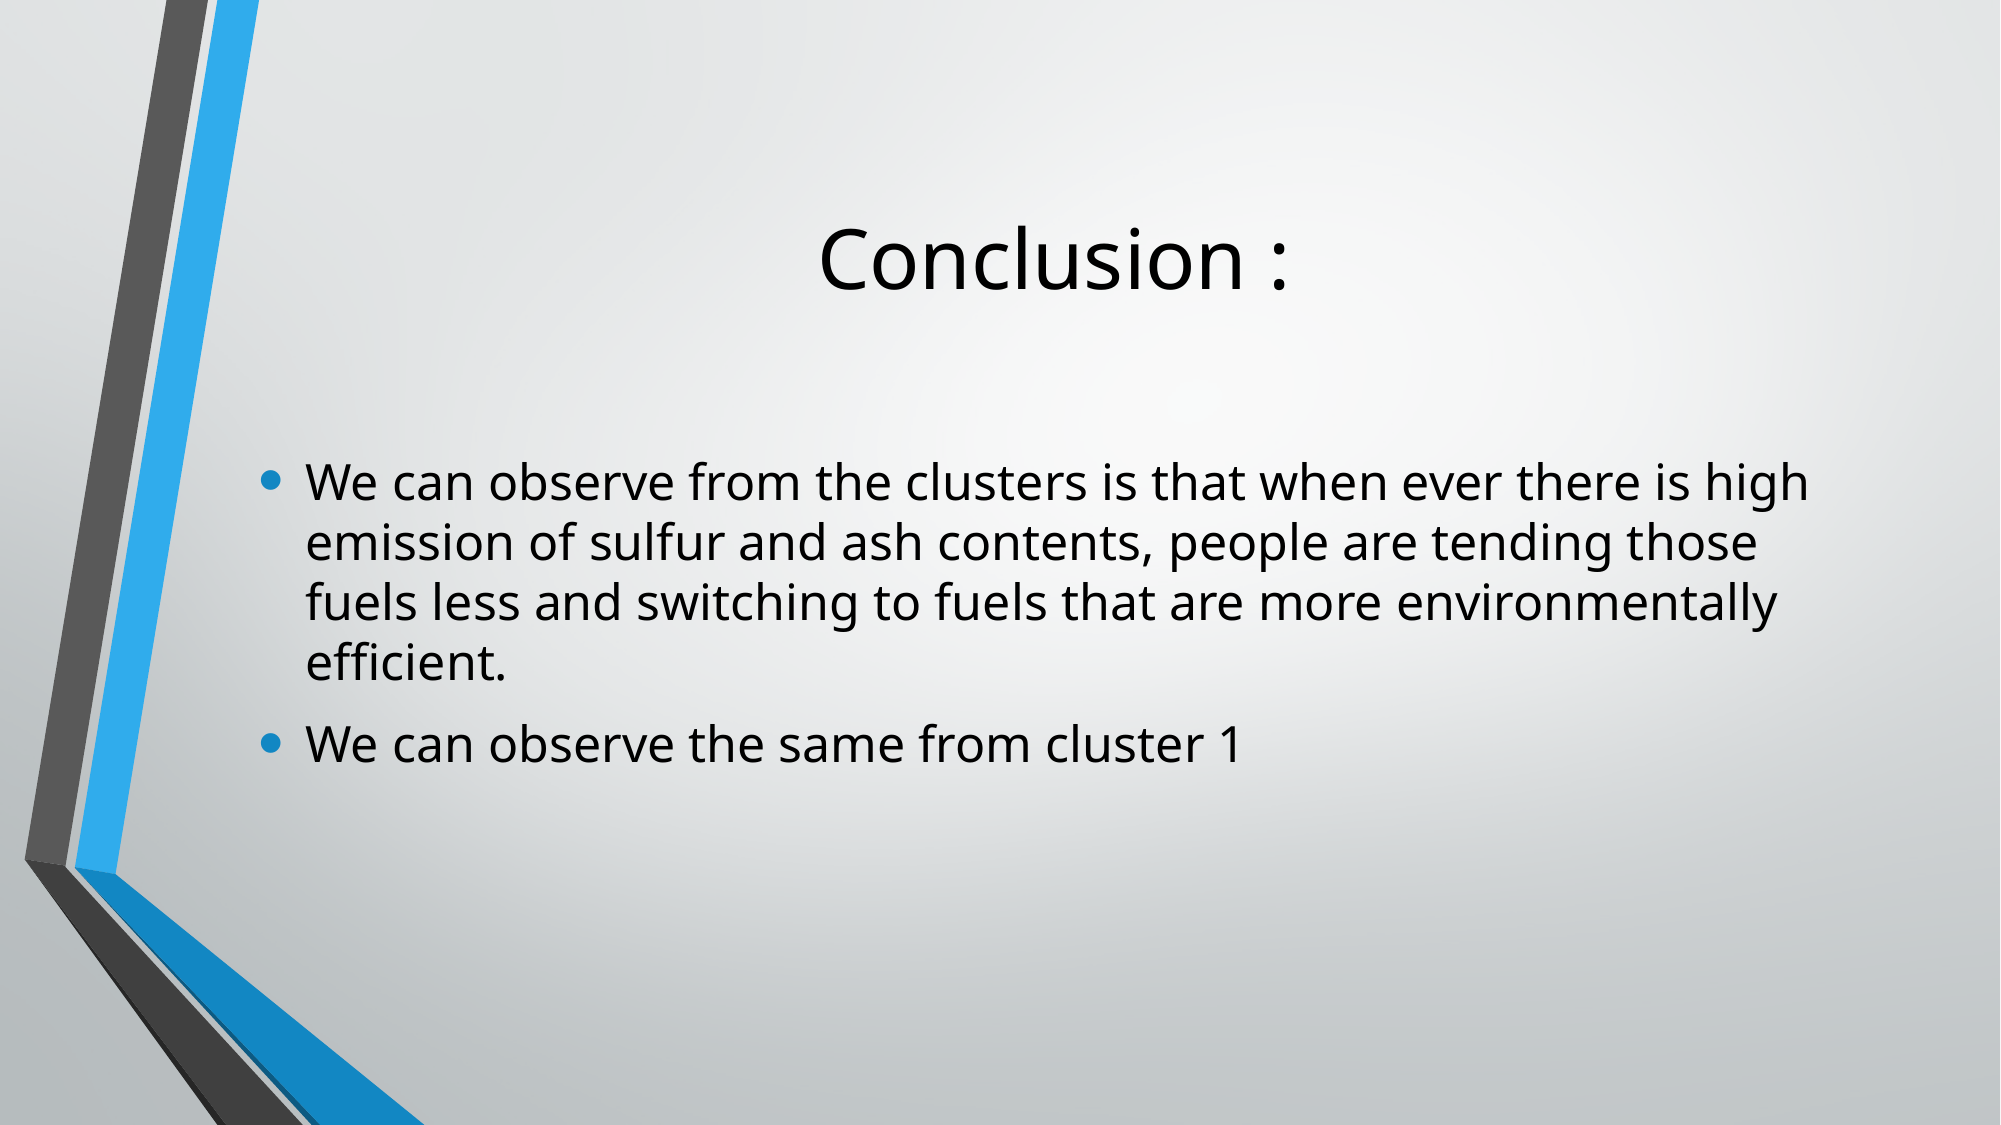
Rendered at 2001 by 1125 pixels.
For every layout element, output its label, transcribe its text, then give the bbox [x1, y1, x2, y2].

title Conclusion : [243, 112, 1887, 400]
list We can observe from the clusters is that when ever there is high emission of sulfur and ash contents, people are tending those fuels less and switching to fuels that are more environmentally efficient. We can observe the same from cluster 1 [243, 437, 1887, 950]
